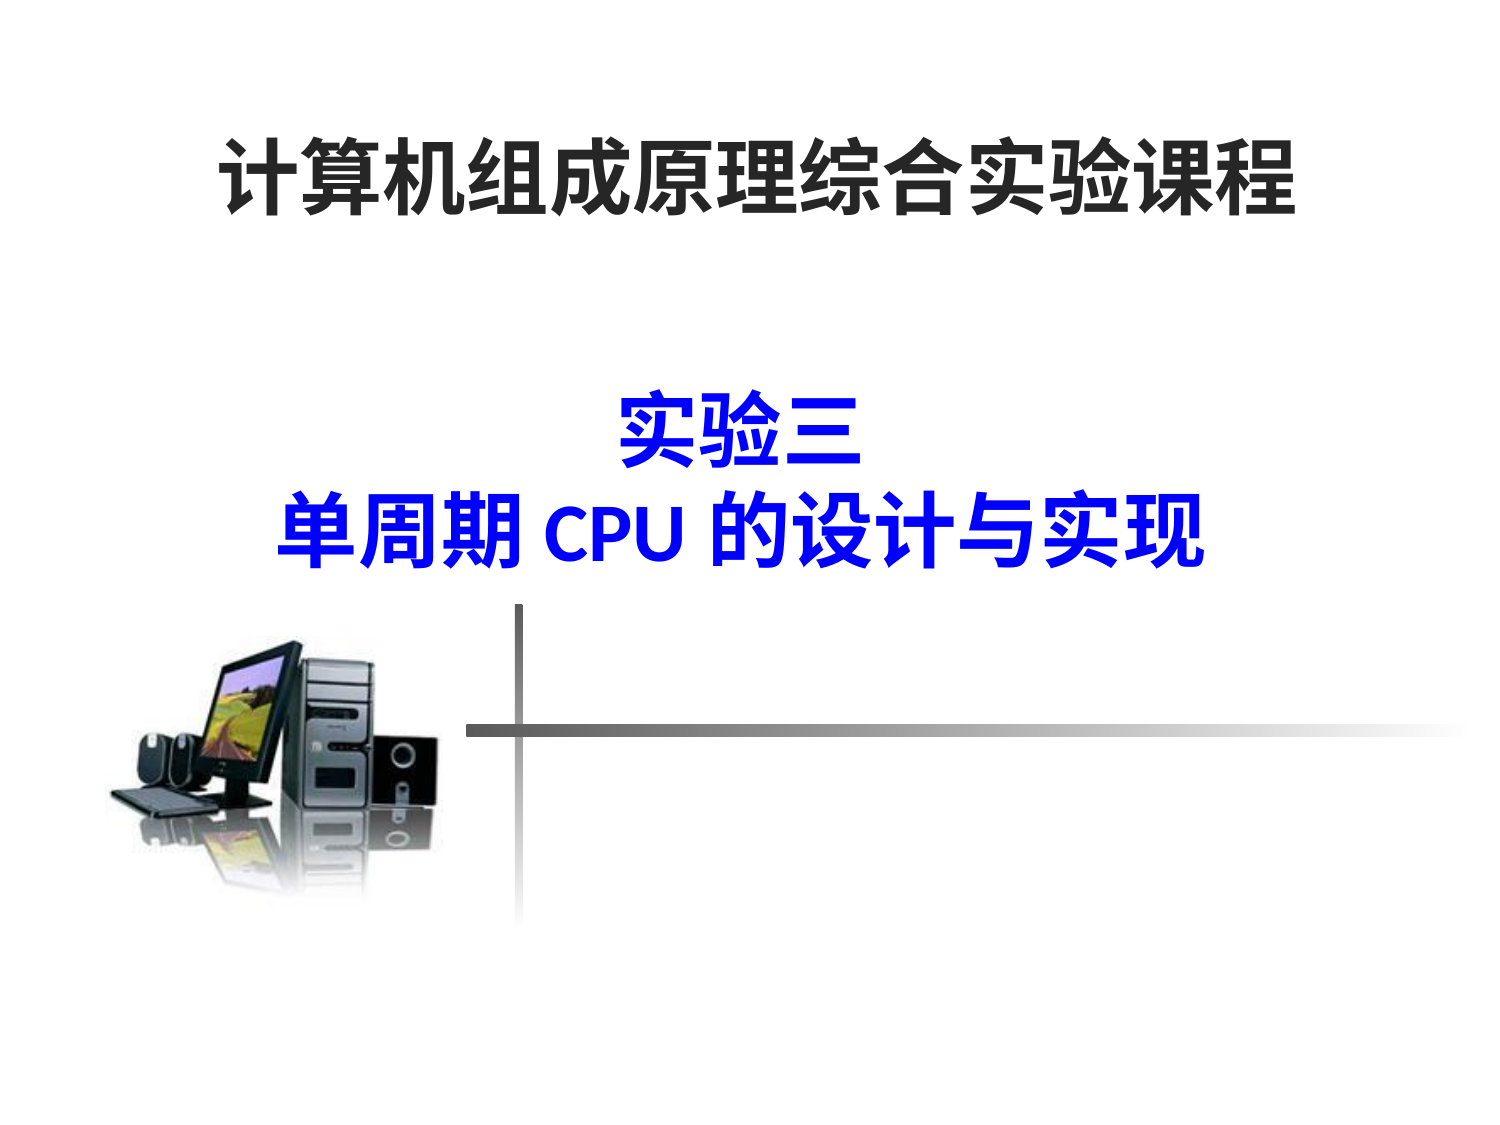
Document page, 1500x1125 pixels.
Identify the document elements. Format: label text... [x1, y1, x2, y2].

text_box 实验三 单周期CPU的设计与实现 [260, 370, 1222, 586]
text_box [514, 604, 523, 724]
text_box [514, 737, 523, 929]
text_box [466, 724, 1469, 737]
picture [104, 636, 443, 909]
text_box 计算机组成原理综合实验课程 [107, 117, 1408, 234]
